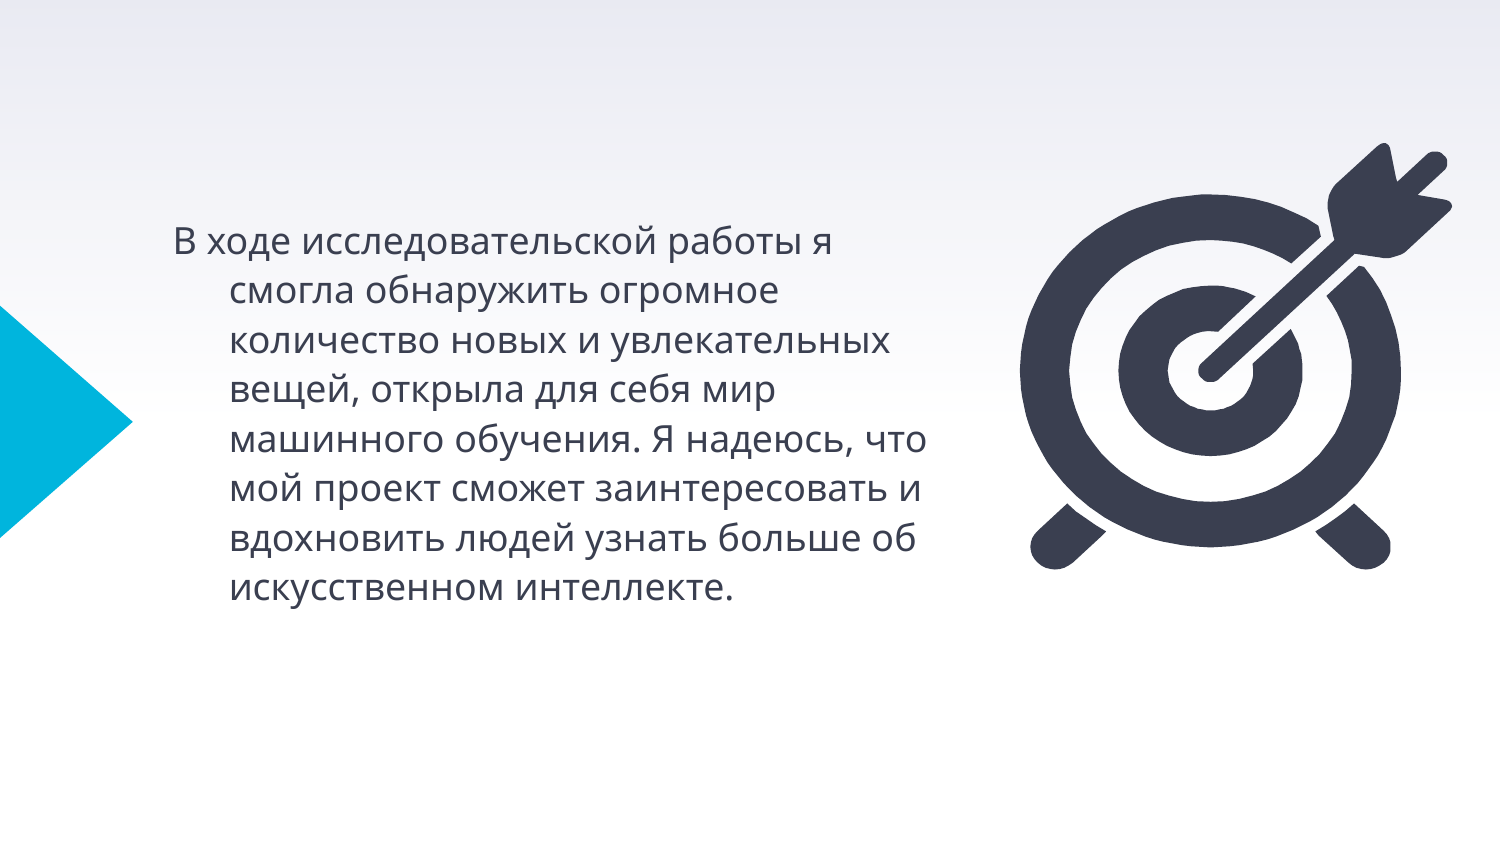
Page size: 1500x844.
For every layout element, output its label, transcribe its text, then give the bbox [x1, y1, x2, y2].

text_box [1019, 142, 1453, 570]
subtitle В ходе исследовательской работы я смогла обнаружить огромное количество новых и увлекательных вещей, открыла для себя мир машинного обучения. Я надеюсь, что мой проект сможет заинтересовать и вдохновить людей узнать больше об искусственном интеллекте. [153, 212, 959, 715]
